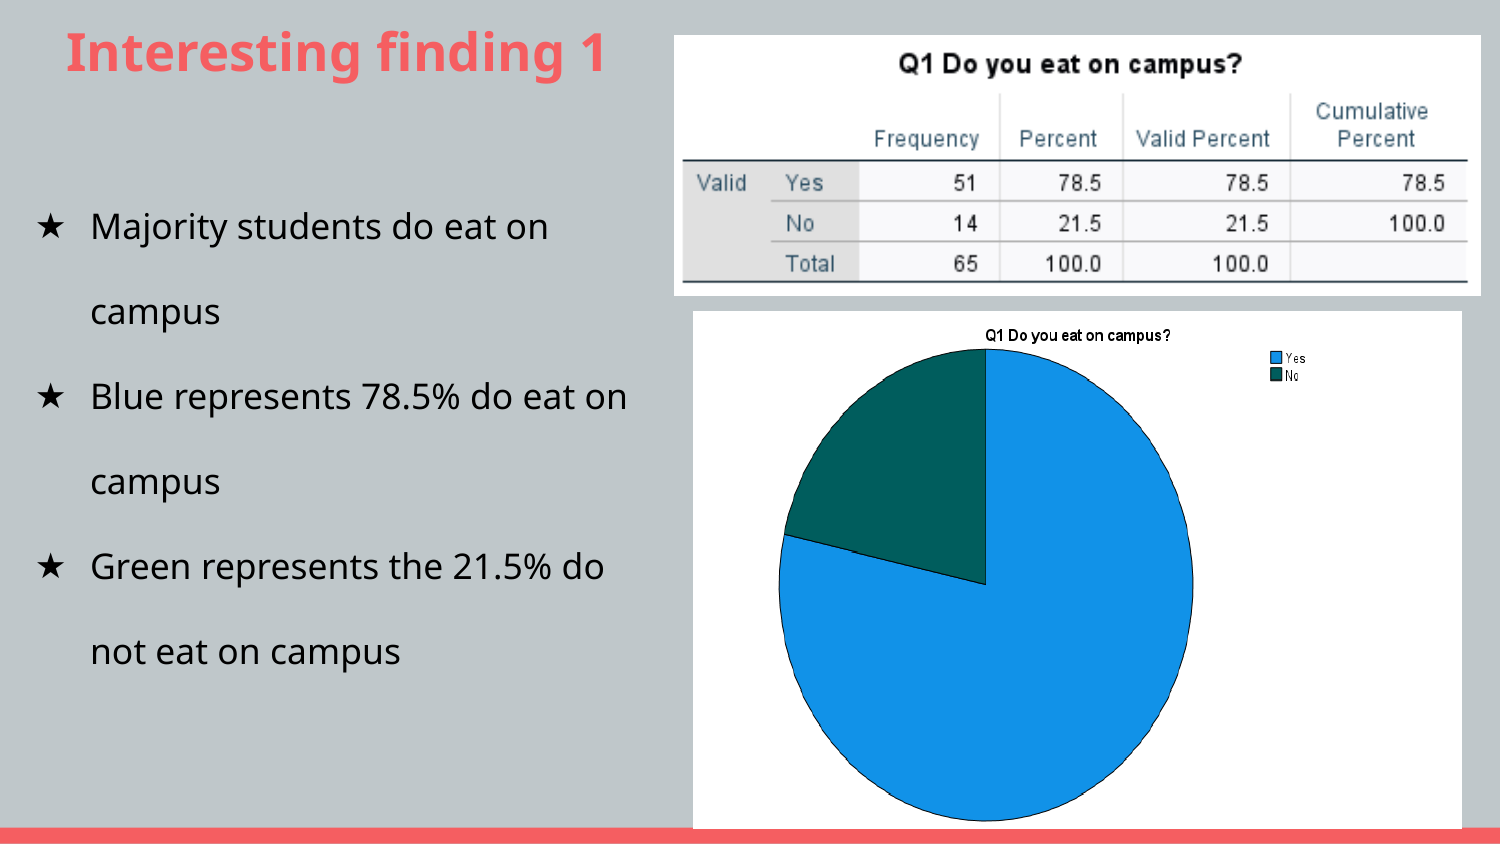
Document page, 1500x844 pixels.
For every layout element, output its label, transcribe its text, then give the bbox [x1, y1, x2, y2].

picture [674, 35, 1482, 296]
list Majority students do eat on campus Blue represents 78.5% do eat on campus Green represents the 21.5% do not eat on campus [0, 146, 646, 718]
title Interesting finding 1 [51, 0, 1449, 103]
picture [693, 311, 1462, 829]
